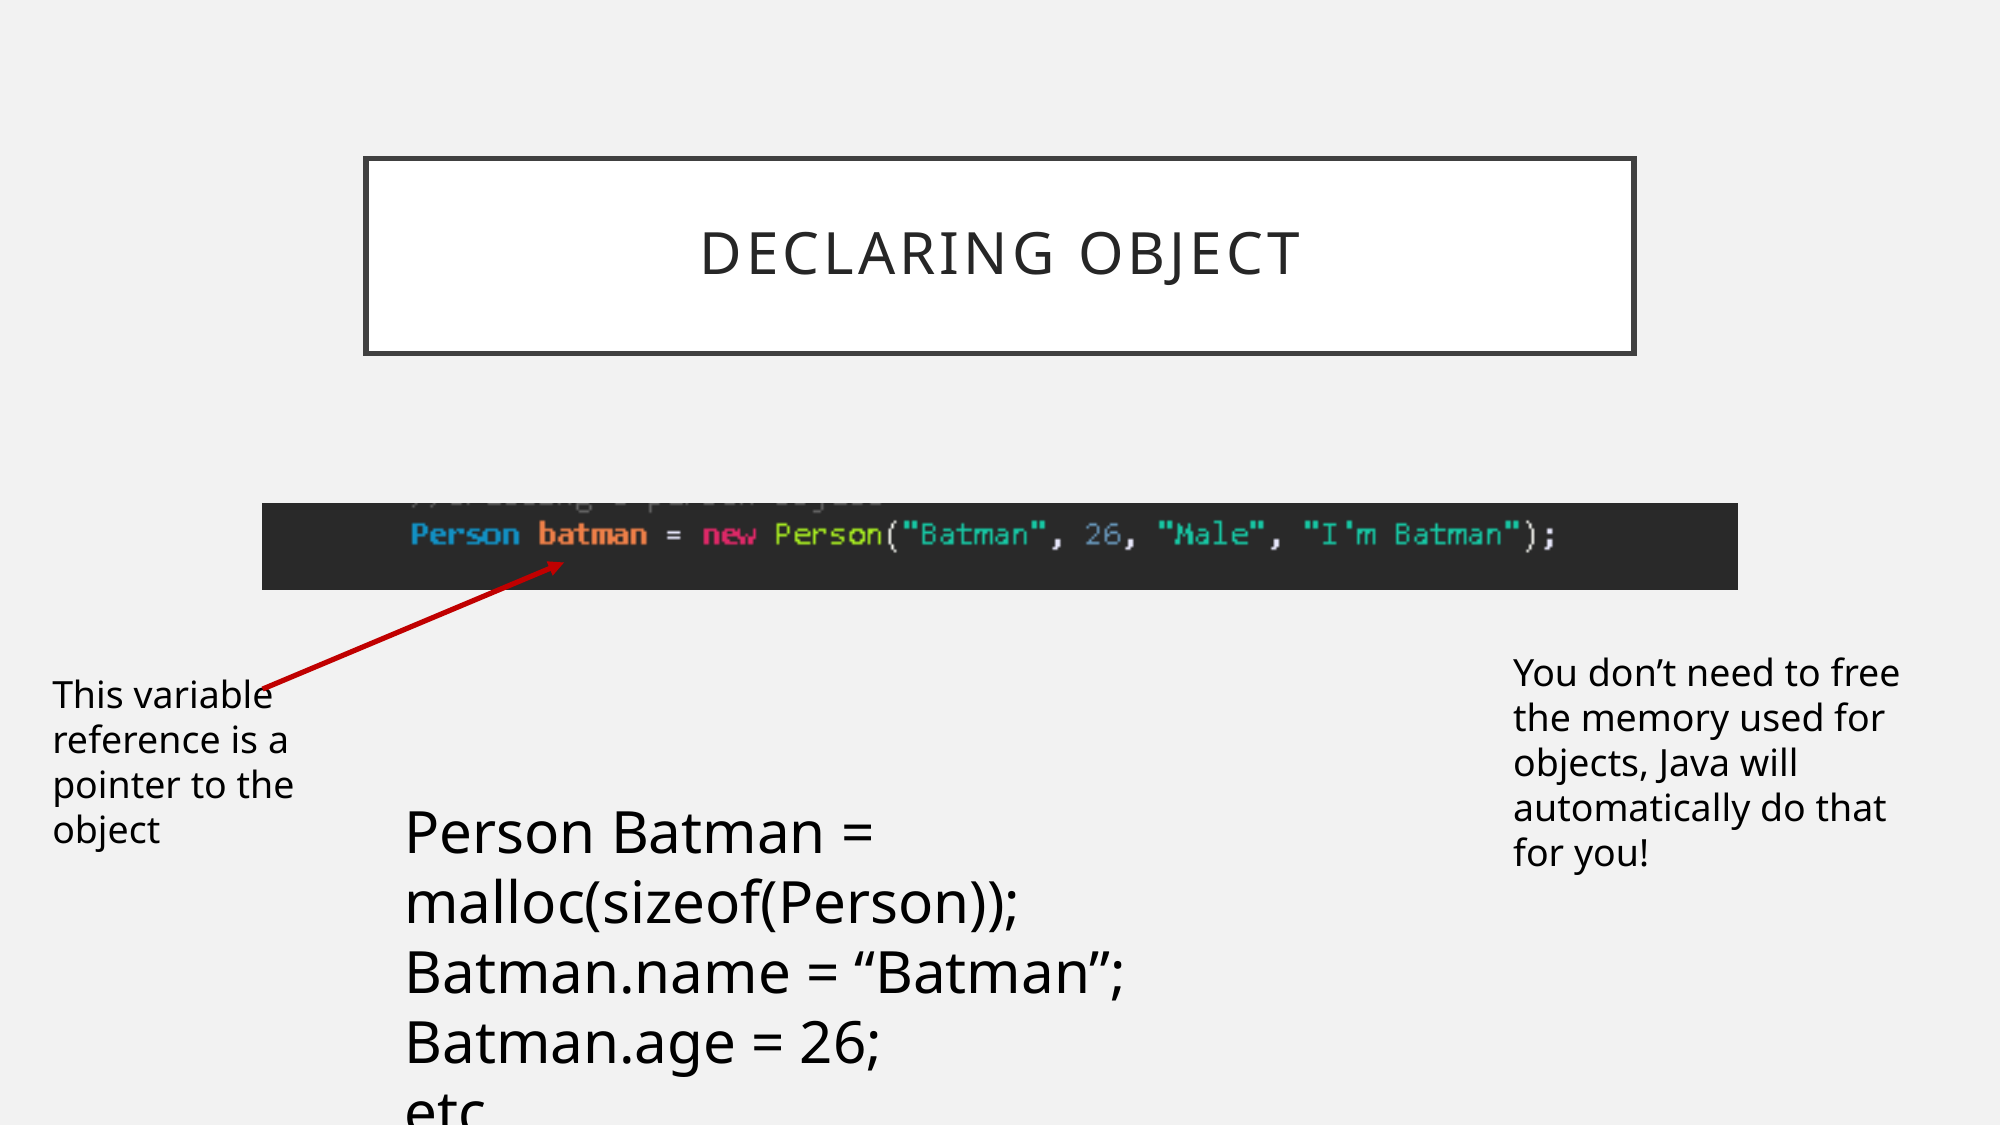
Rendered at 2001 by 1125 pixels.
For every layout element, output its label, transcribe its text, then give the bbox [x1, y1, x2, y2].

text_box You don’t need to free the memory used for objects, Java will automatically do that for you! [1498, 641, 1958, 881]
text_box Person Batman = malloc(sizeof(Person)); Batman.name = “Batman”; Batman.age = 26; etc…. [389, 787, 1511, 1125]
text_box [262, 562, 564, 690]
title Declaring Object [363, 156, 1637, 356]
text_box This variable reference is a pointer to the object [37, 664, 408, 859]
picture [262, 503, 1738, 590]
